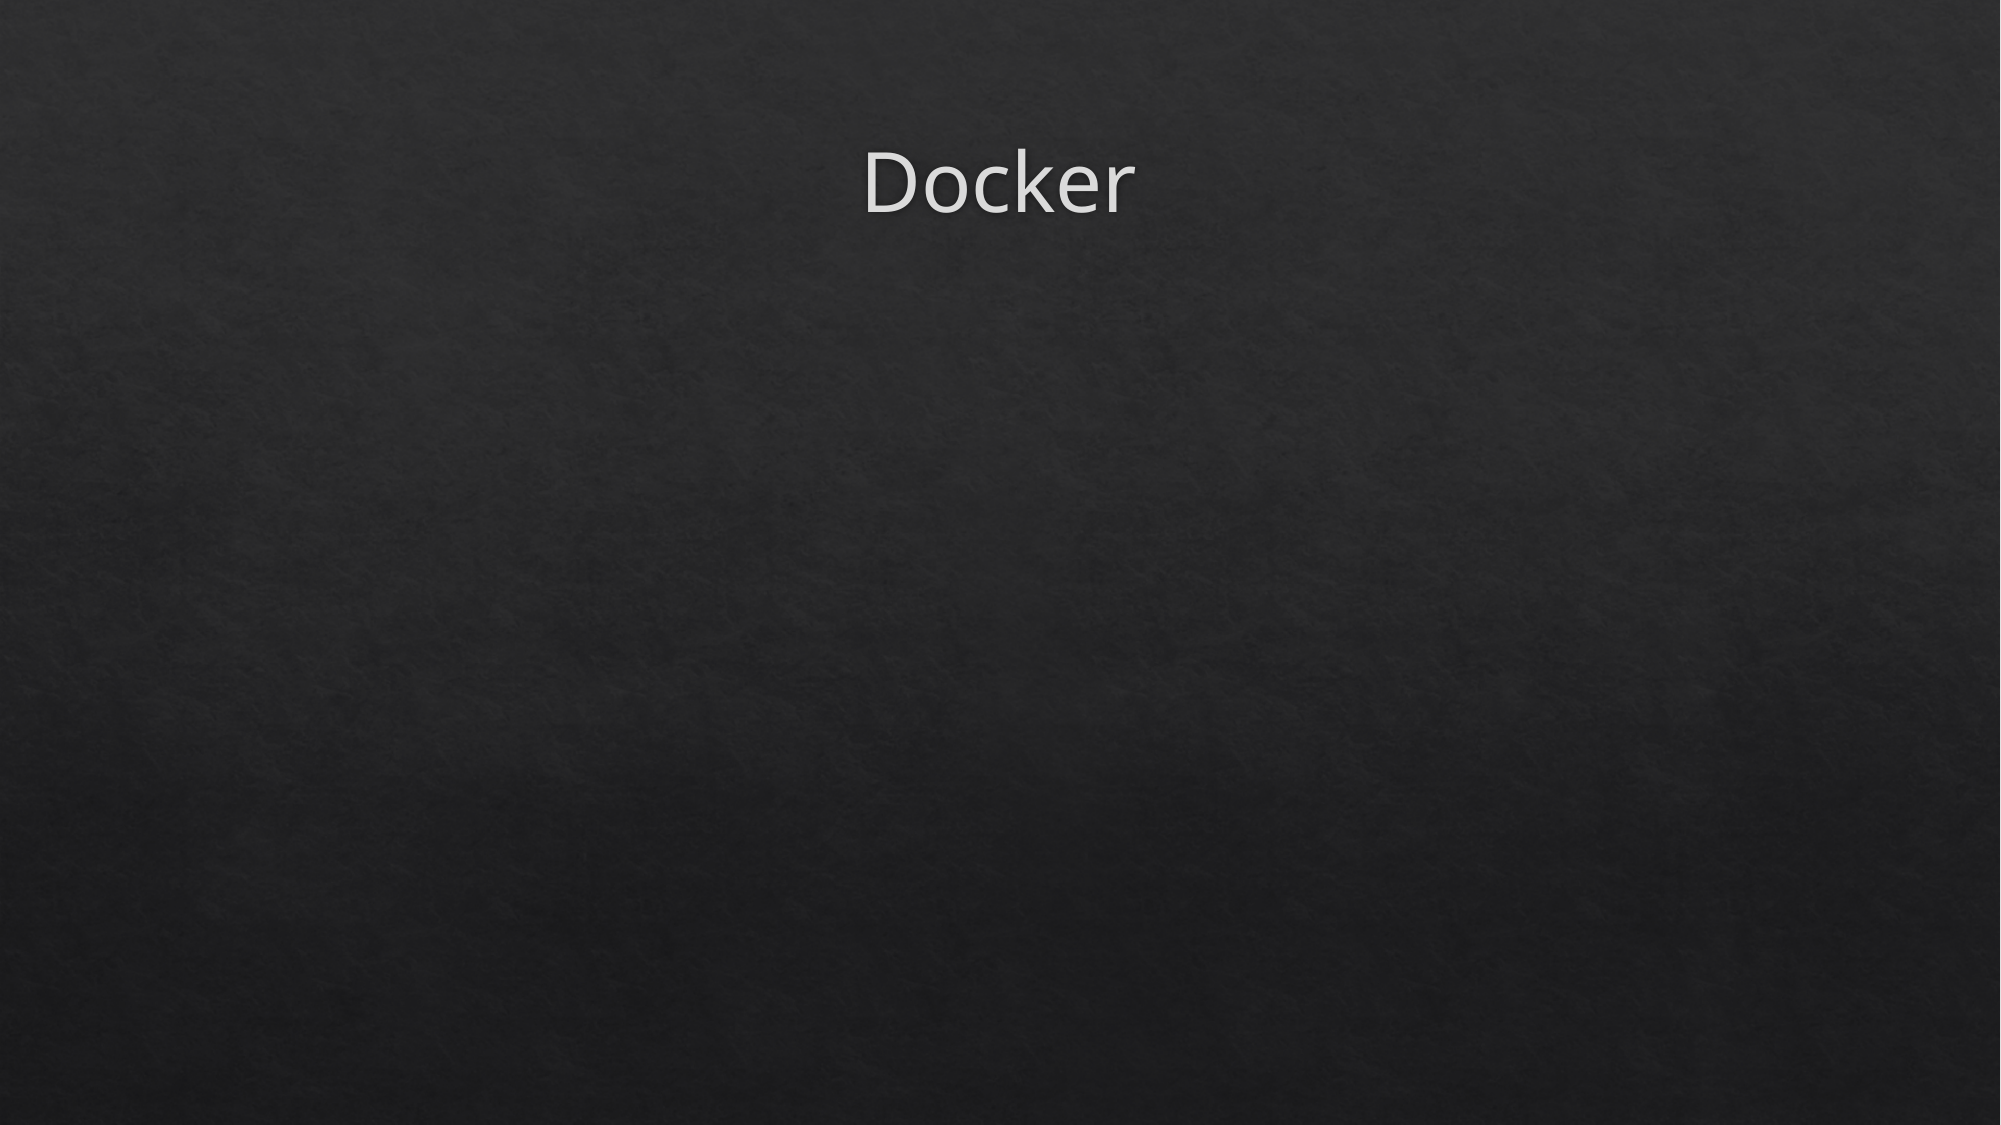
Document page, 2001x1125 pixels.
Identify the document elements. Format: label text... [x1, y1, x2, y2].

title Docker [149, 99, 1849, 260]
